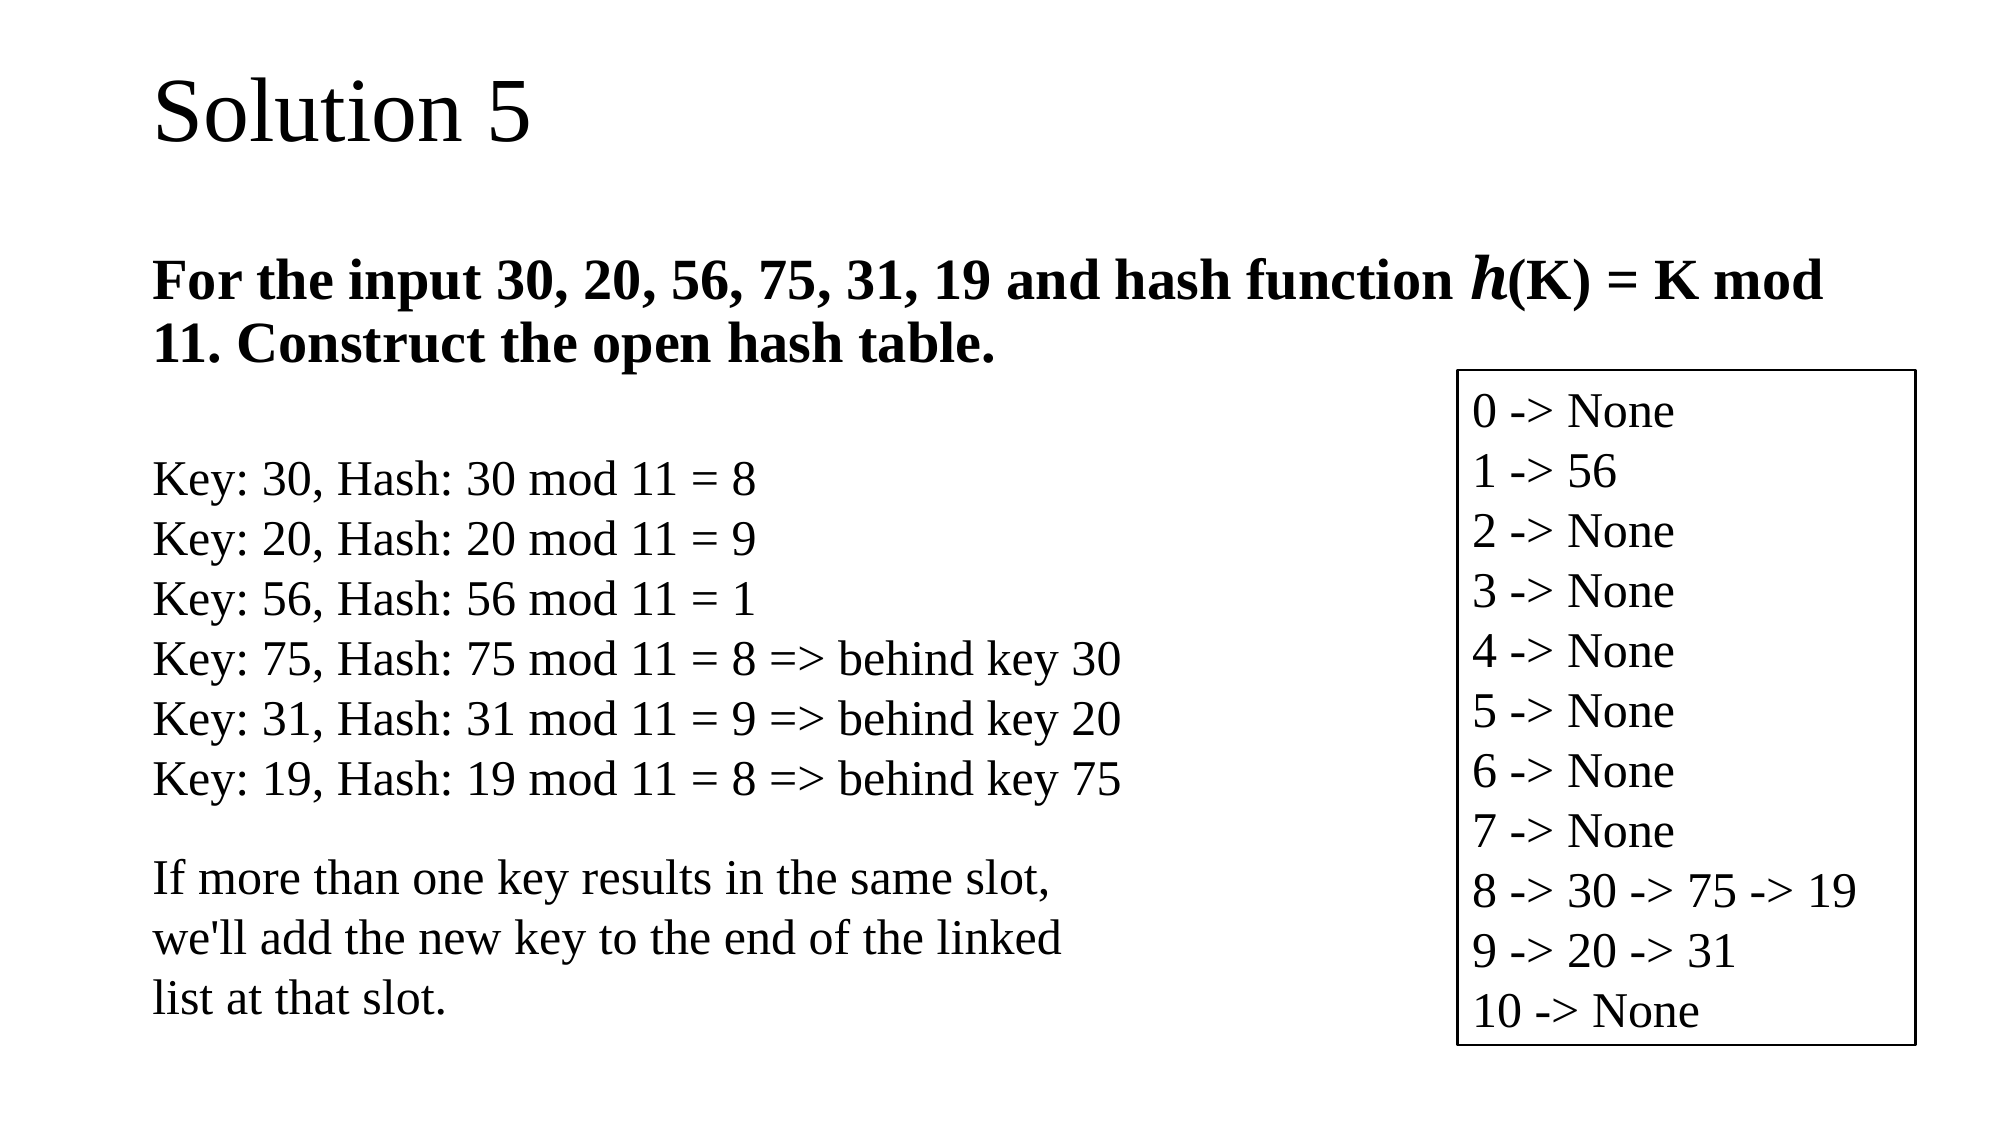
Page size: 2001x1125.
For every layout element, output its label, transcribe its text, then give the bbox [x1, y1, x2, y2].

list For the input 30, 20, 56, 75, 31, 19 and hash function ℎ(K) = K mod 11. Construct the open hash table. [137, 241, 1863, 1014]
title Solution 5 [137, 3, 1863, 221]
text_box Key: 30, Hash: 30 mod 11 = 8 Key: 20, Hash: 20 mod 11 = 9 Key: 56, Hash: 56 mod 11 = 1 Key: 75, Hash: 75 mod 11 = 8 => behind key 30 Key: 31, Hash: 31 mod 11 = 9 => behind key 20 Key: 19, Hash: 19 mod 11 = 8 => behind key 75 [137, 438, 1138, 813]
text_box 0 -> None 1 -> 56 2 -> None 3 -> None 4 -> None 5 -> None 6 -> None 7 -> None 8 -> 30 -> 75 -> 19 9 -> 20 -> 31 10 -> None [1457, 370, 1916, 1045]
text_box If more than one key results in the same slot, we'll add the new key to the end of the linked list at that slot. [137, 837, 1138, 1033]
